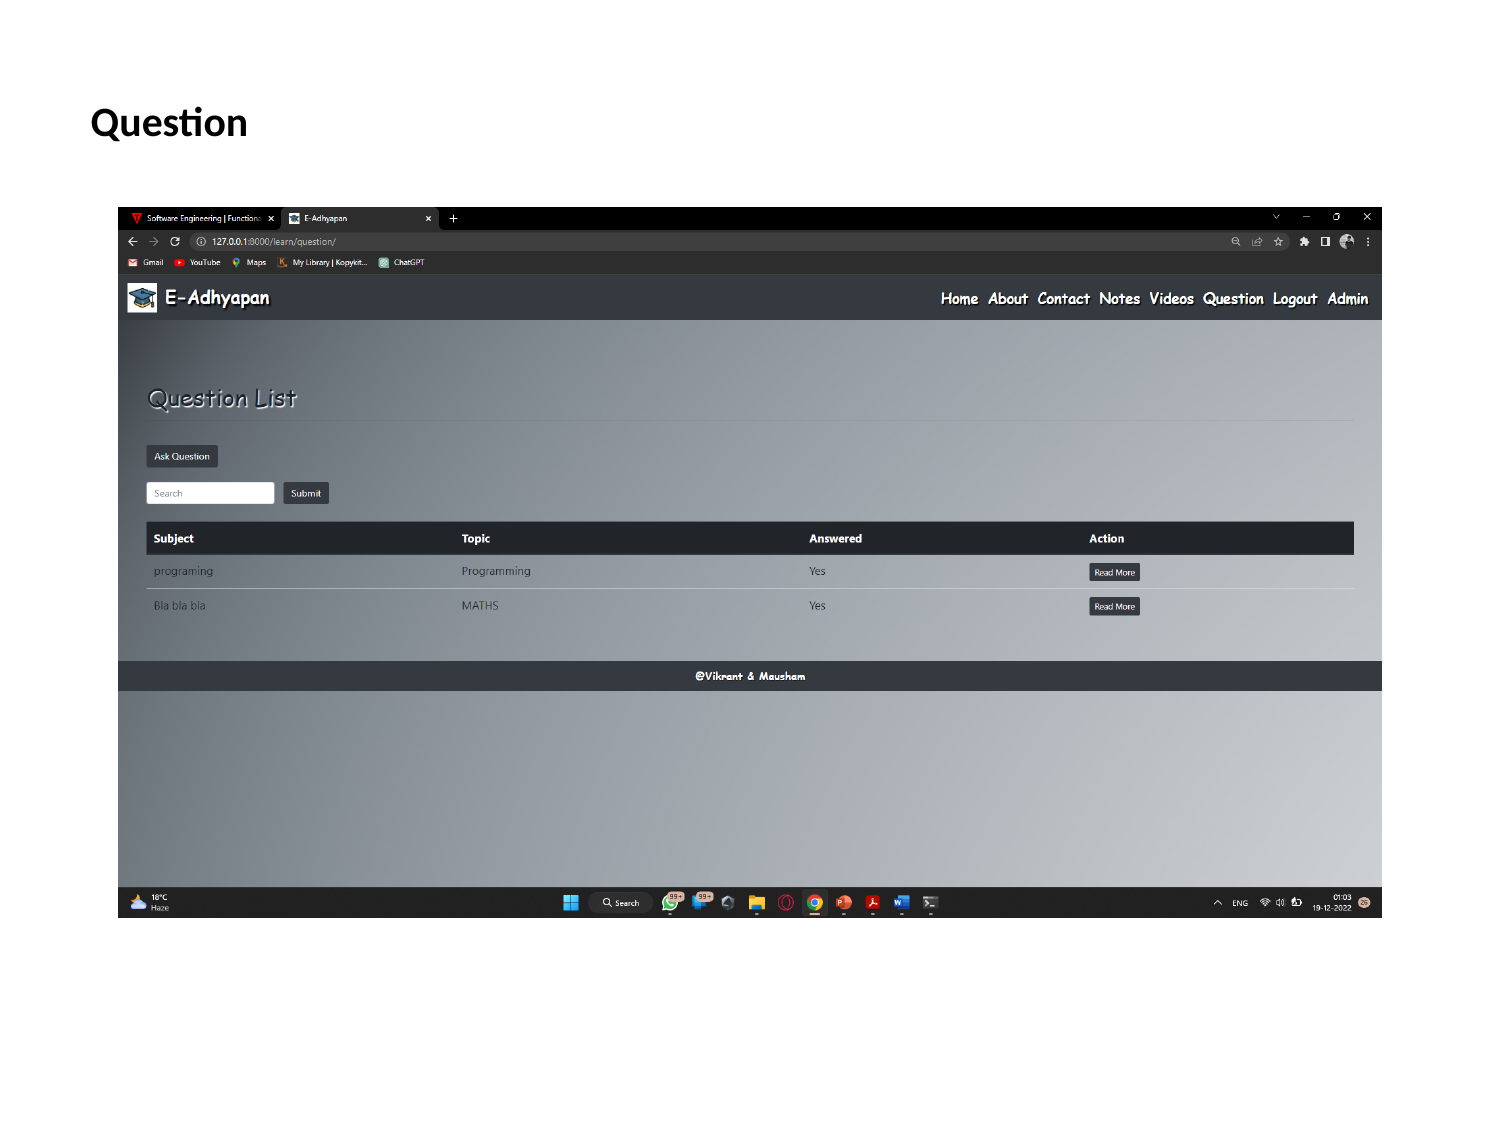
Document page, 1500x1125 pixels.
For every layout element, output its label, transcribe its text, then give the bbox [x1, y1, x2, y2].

picture [118, 207, 1382, 918]
text_box Question [75, 87, 264, 153]
